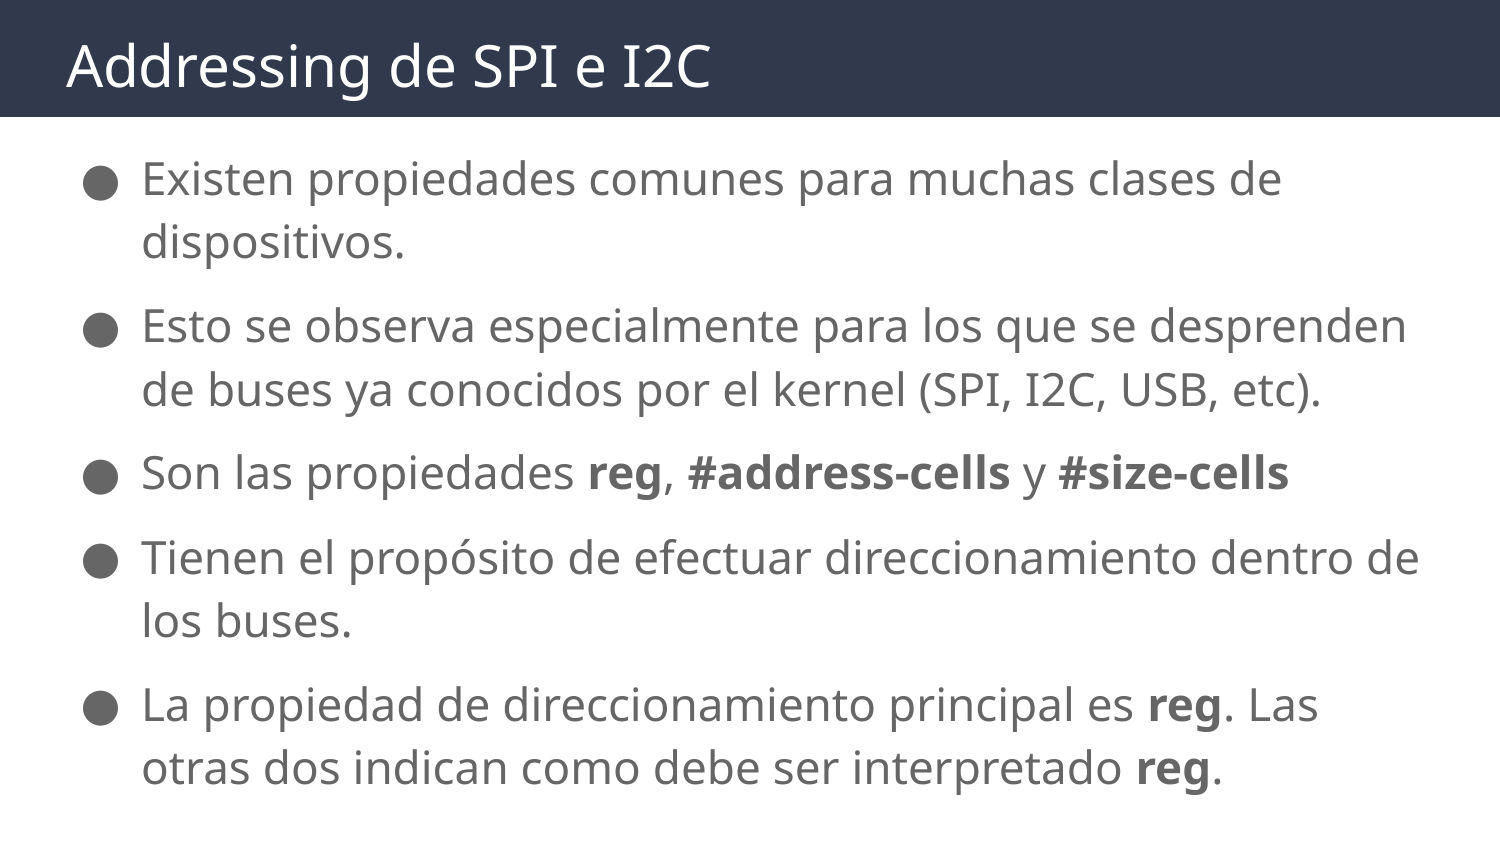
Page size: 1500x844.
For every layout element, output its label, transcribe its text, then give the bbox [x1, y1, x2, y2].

list Existen propiedades comunes para muchas clases de dispositivos. Esto se observa especialmente para los que se desprenden de buses ya conocidos por el kernel (SPI, I2C, USB, etc). Son las propiedades reg, #address-cells y #size-cells Tienen el propósito de efectuar direccionamiento dentro de los buses. La propiedad de direccionamiento principal es reg. Las otras dos indican como debe ser interpretado reg. [51, 126, 1449, 833]
title Addressing de SPI e I2C [51, 14, 1449, 117]
